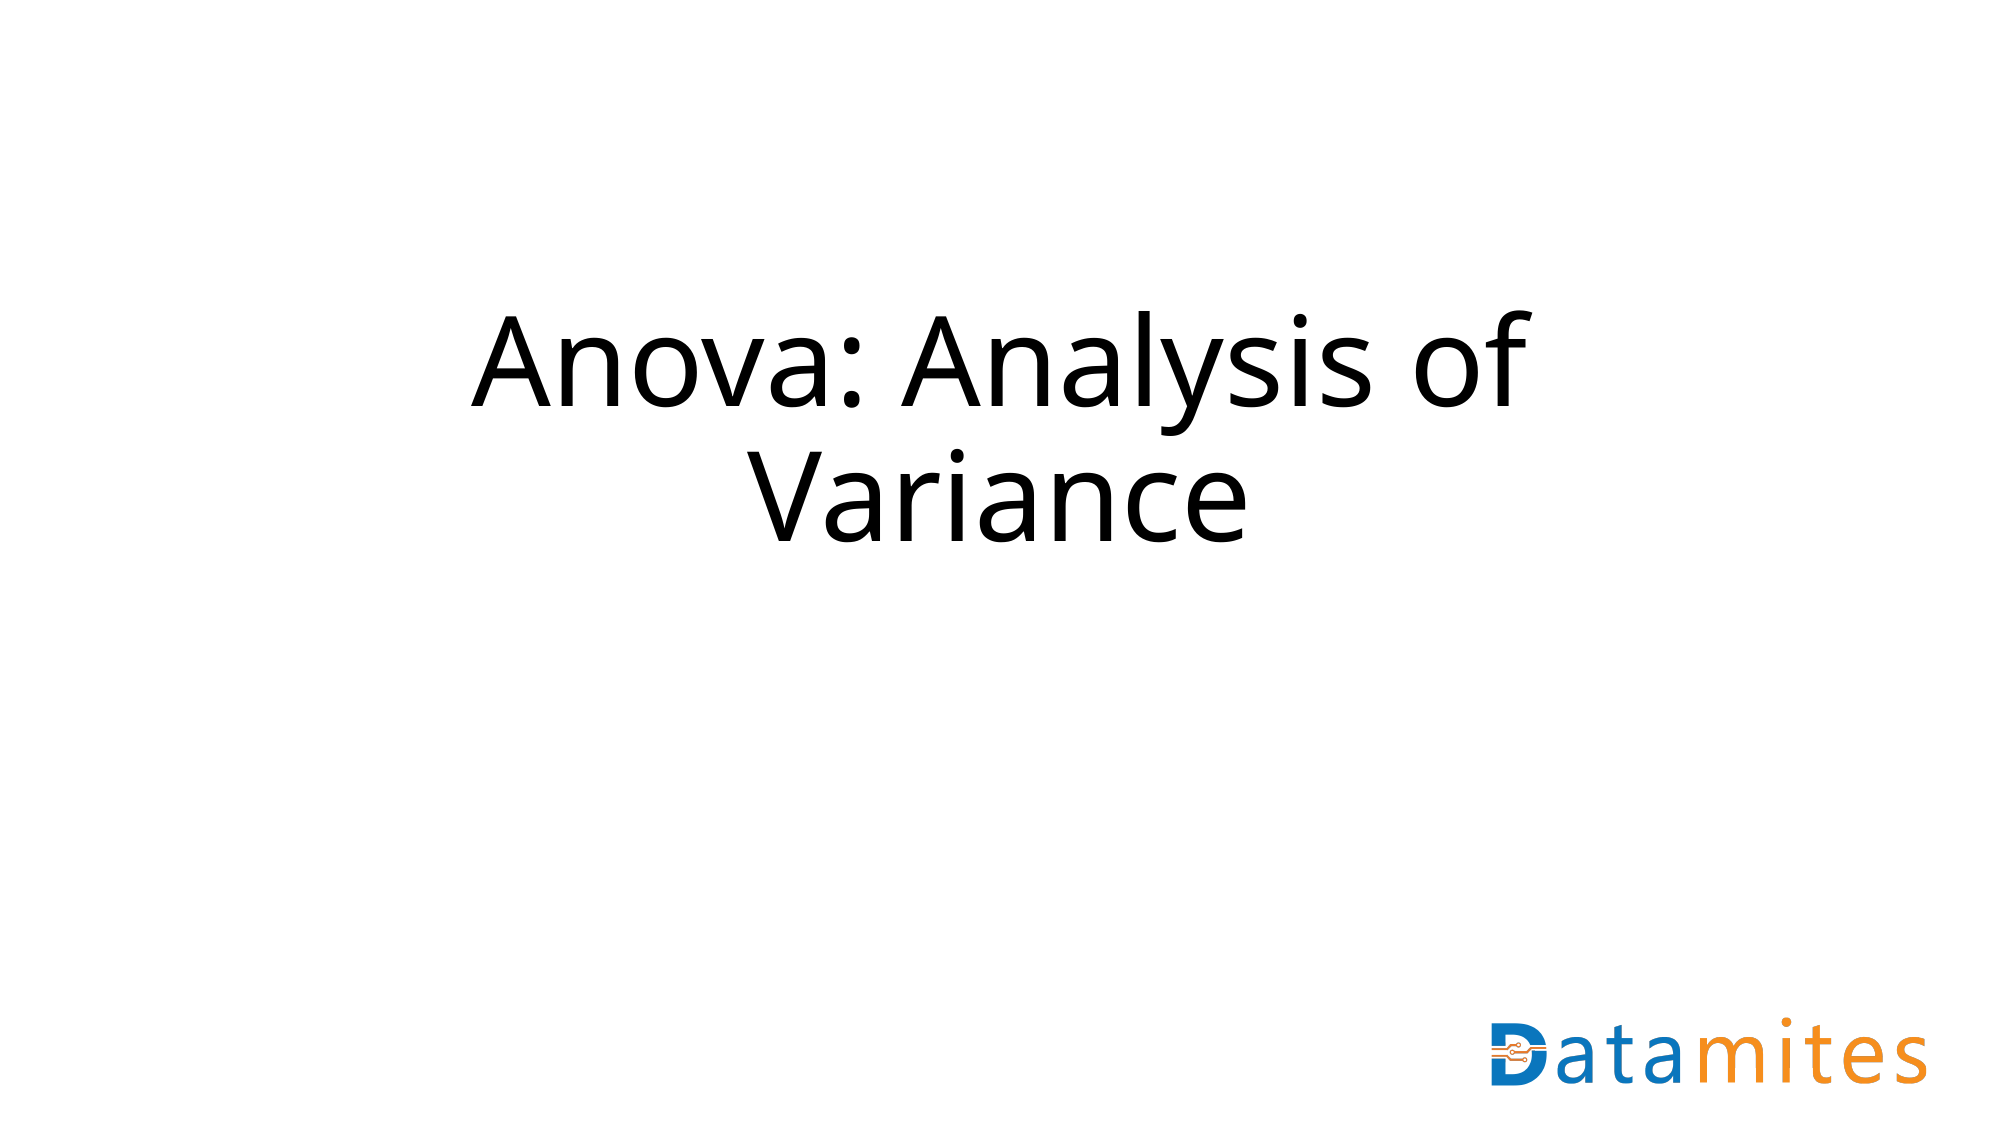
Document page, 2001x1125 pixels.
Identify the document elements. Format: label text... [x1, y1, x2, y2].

picture [1480, 1013, 1938, 1125]
title Anova: Analysis of Variance [249, 184, 1750, 576]
